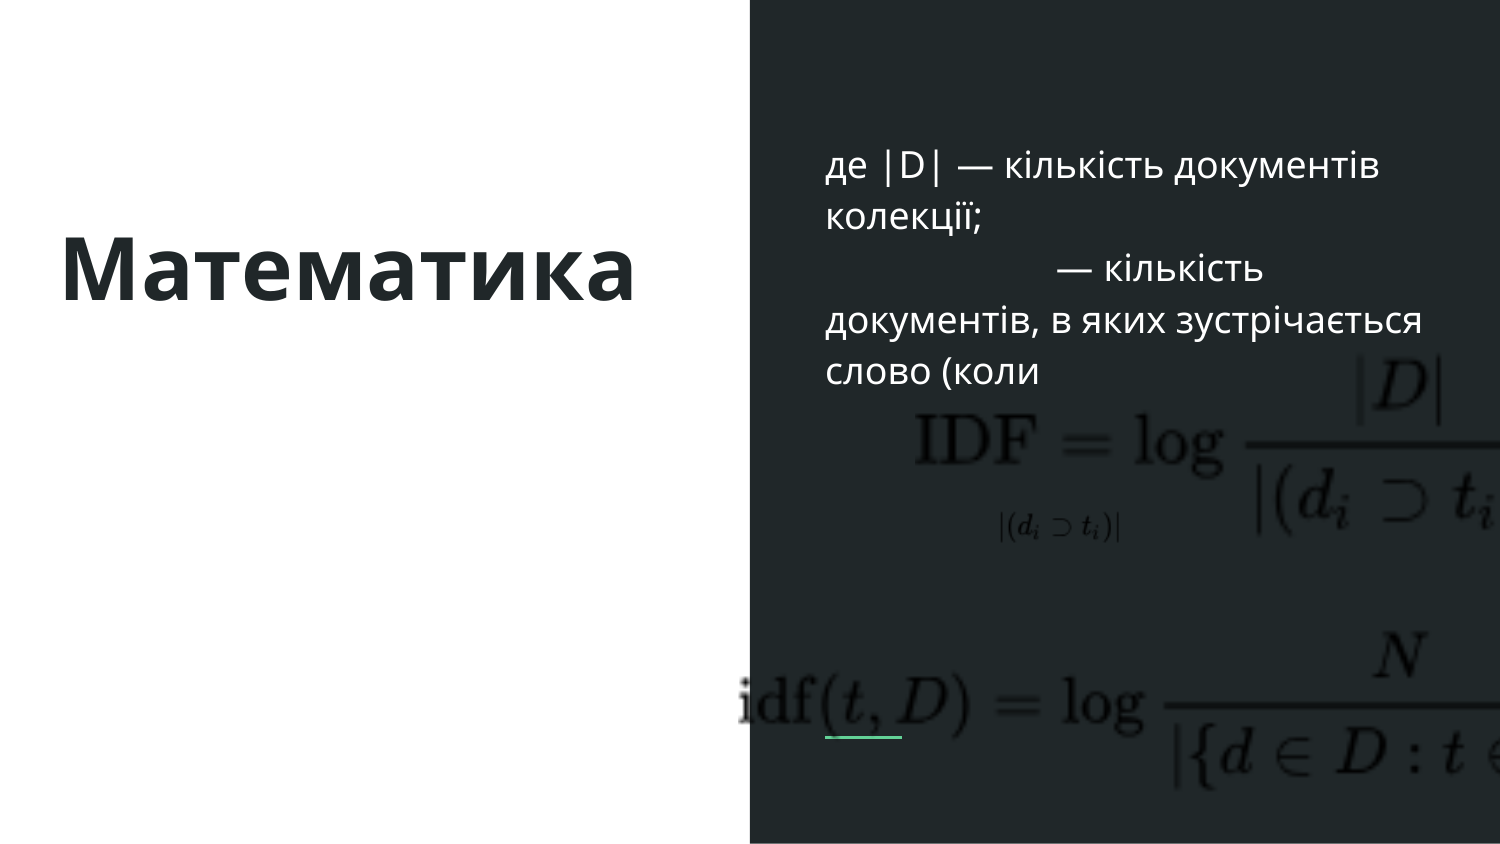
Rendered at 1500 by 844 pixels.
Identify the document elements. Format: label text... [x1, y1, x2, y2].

picture [915, 347, 1500, 547]
list де |D| — кількість документів колекції; — кількість документів, в яких зустрічається слово (коли [810, 118, 1440, 628]
picture [737, 629, 1500, 800]
title Mатематика [43, 197, 708, 446]
